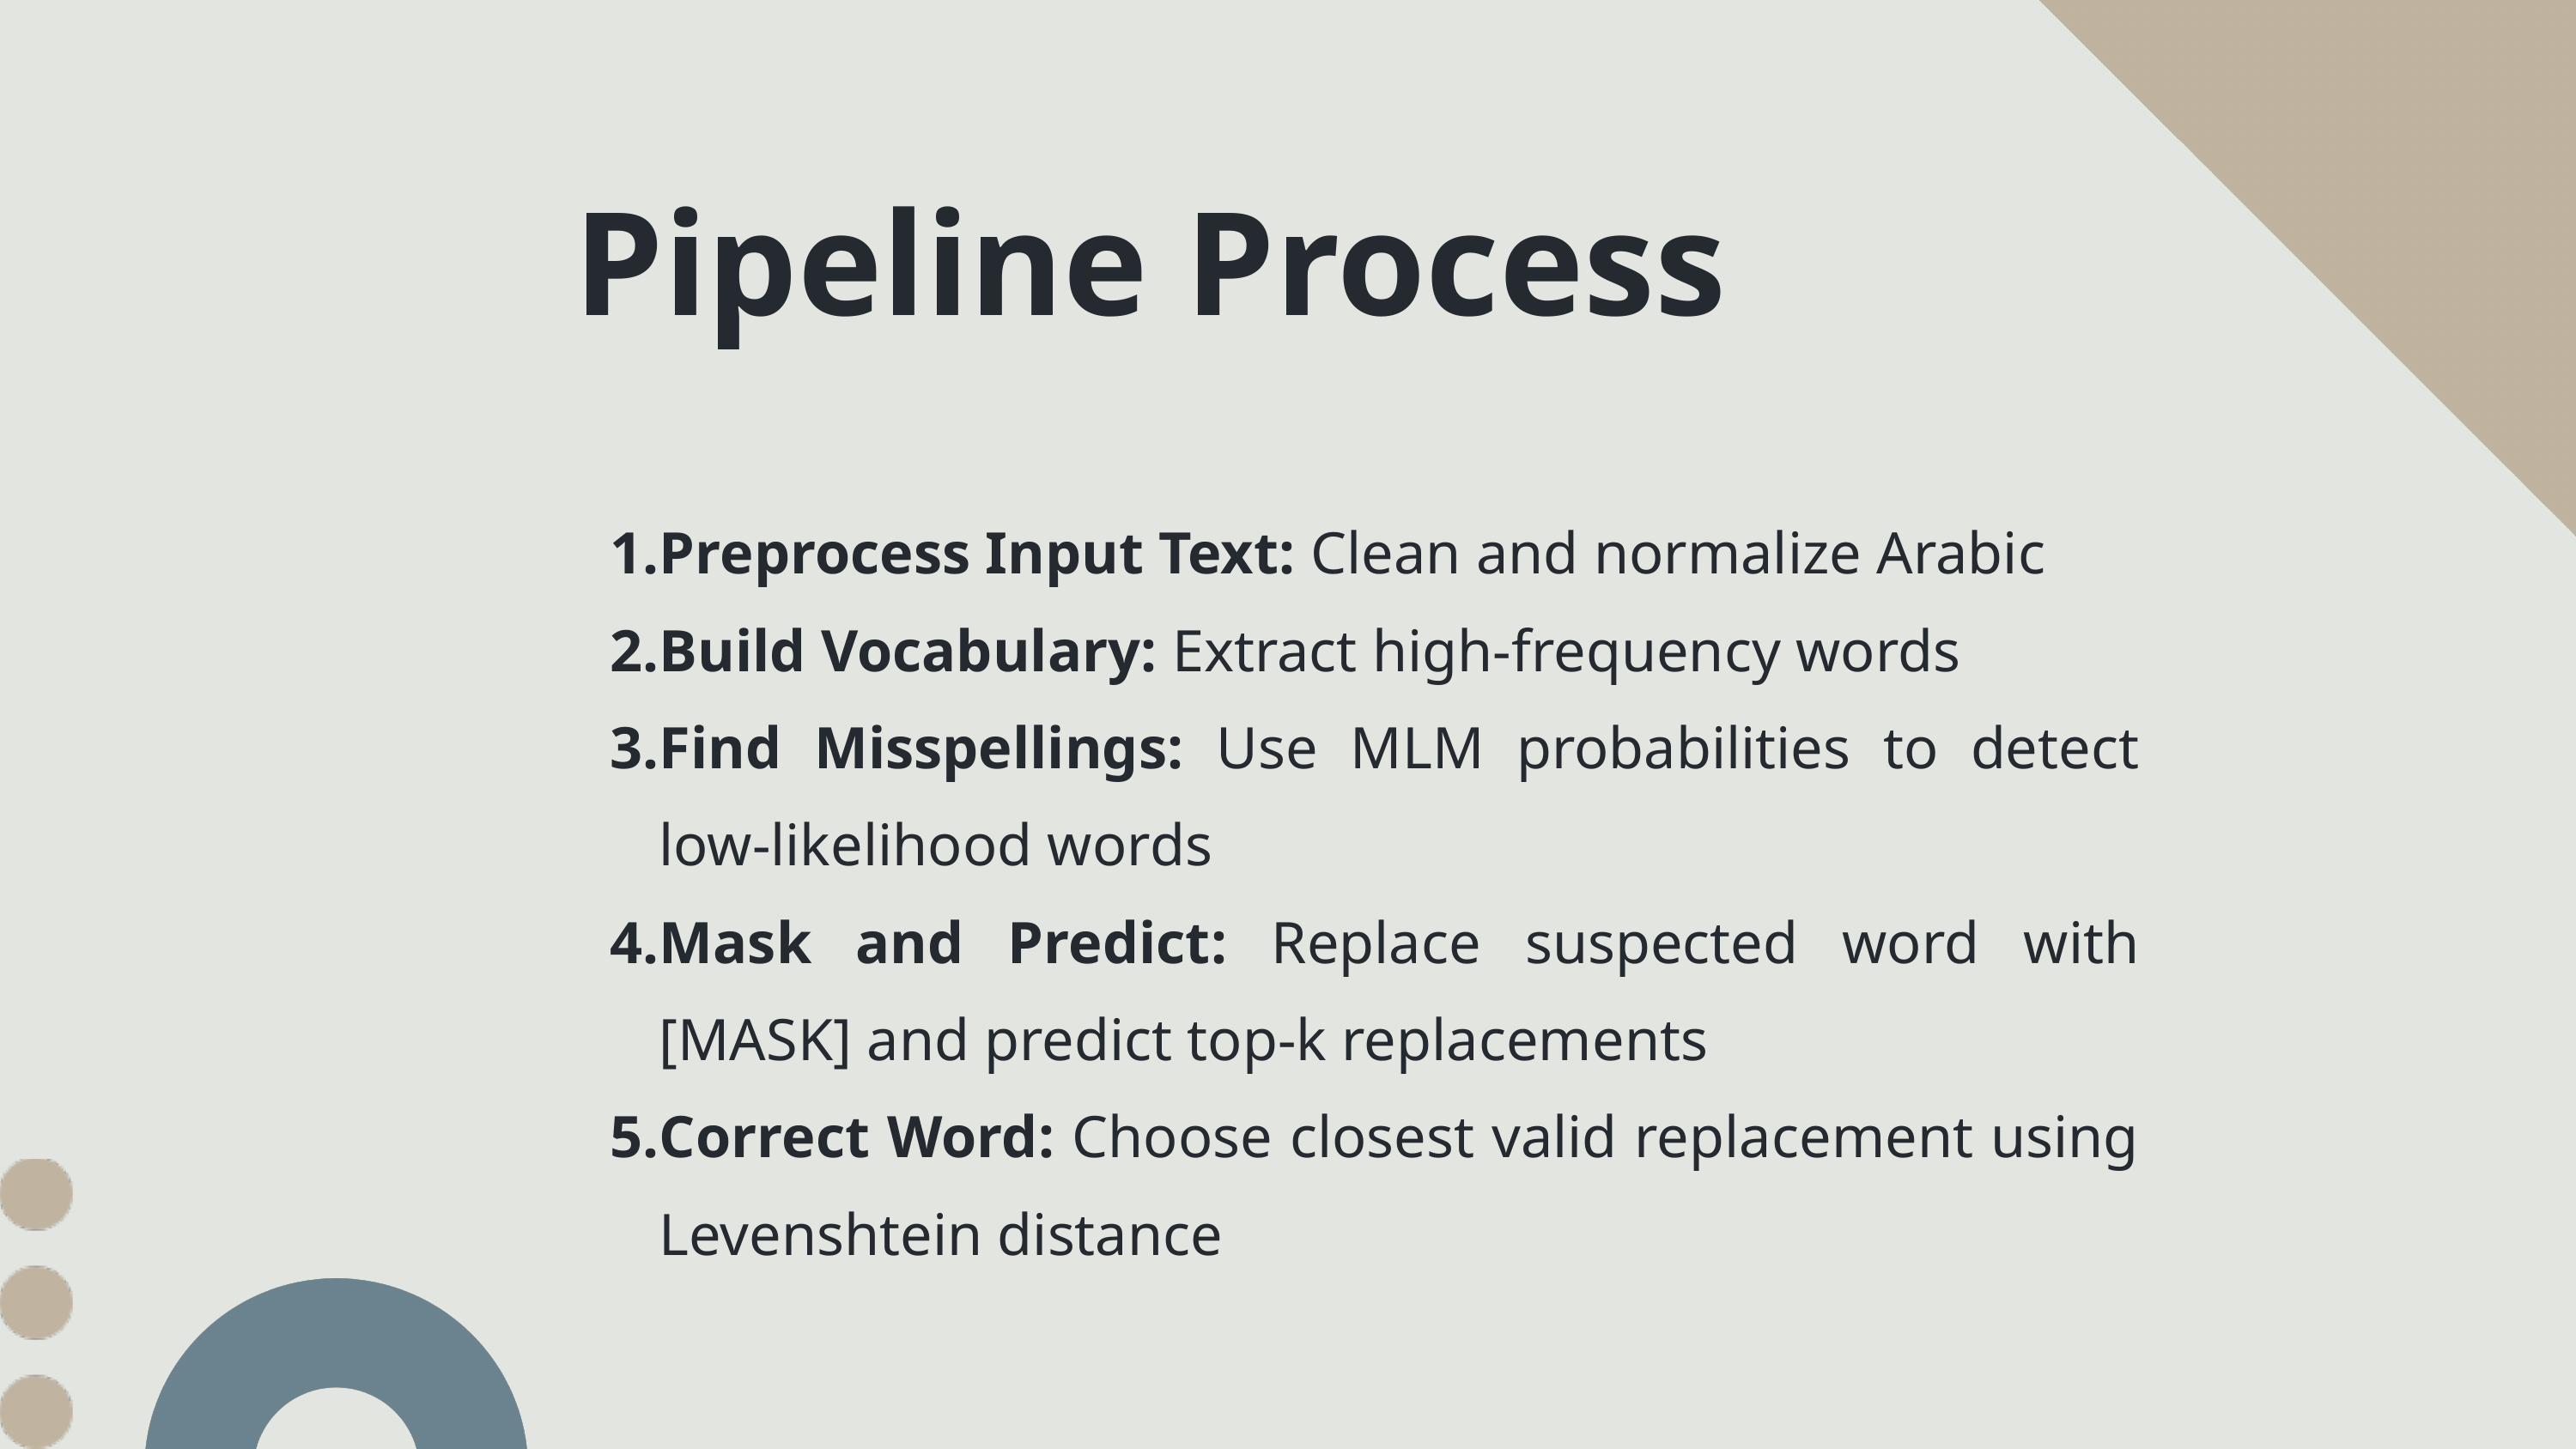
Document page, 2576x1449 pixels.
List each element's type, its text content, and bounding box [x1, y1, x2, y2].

text_box [144, 1278, 528, 1449]
text_box Preprocess Input Text: Clean and normalize Arabic Build Vocabulary: Extract high-frequency words Find Misspellings: Use MLM probabilities to detect low-likelihood words Mask and Predict: Replace suspected word with [MASK] and predict top-k replacements Correct Word: Choose closest valid replacement using Levenshtein distance [562, 488, 2141, 1267]
text_box [2021, 0, 2576, 562]
text_box [0, 1159, 73, 1449]
text_box Pipeline Process [562, 229, 1740, 344]
